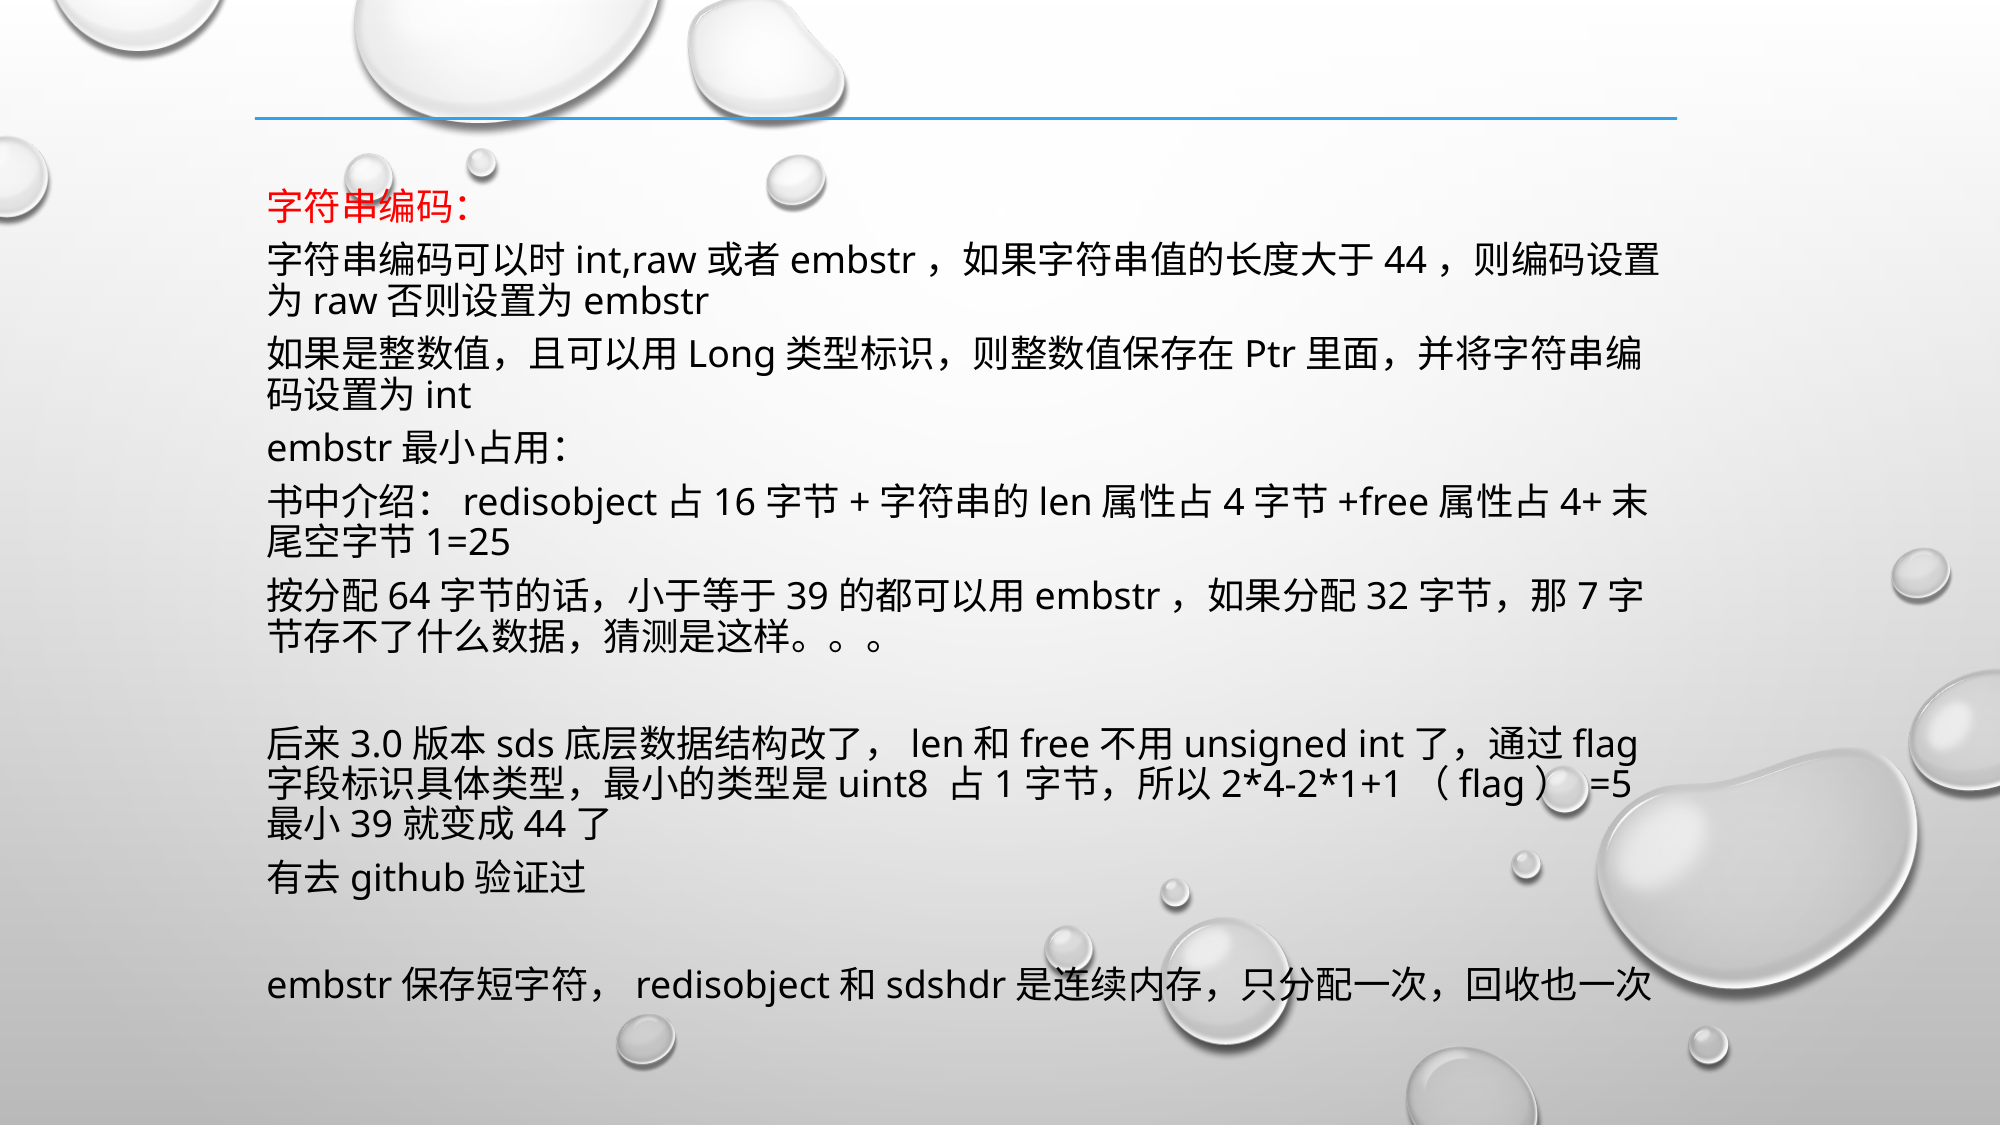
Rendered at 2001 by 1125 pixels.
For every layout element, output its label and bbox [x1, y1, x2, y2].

text_box [254, 117, 1678, 1066]
picture [0, 0, 2000, 1125]
